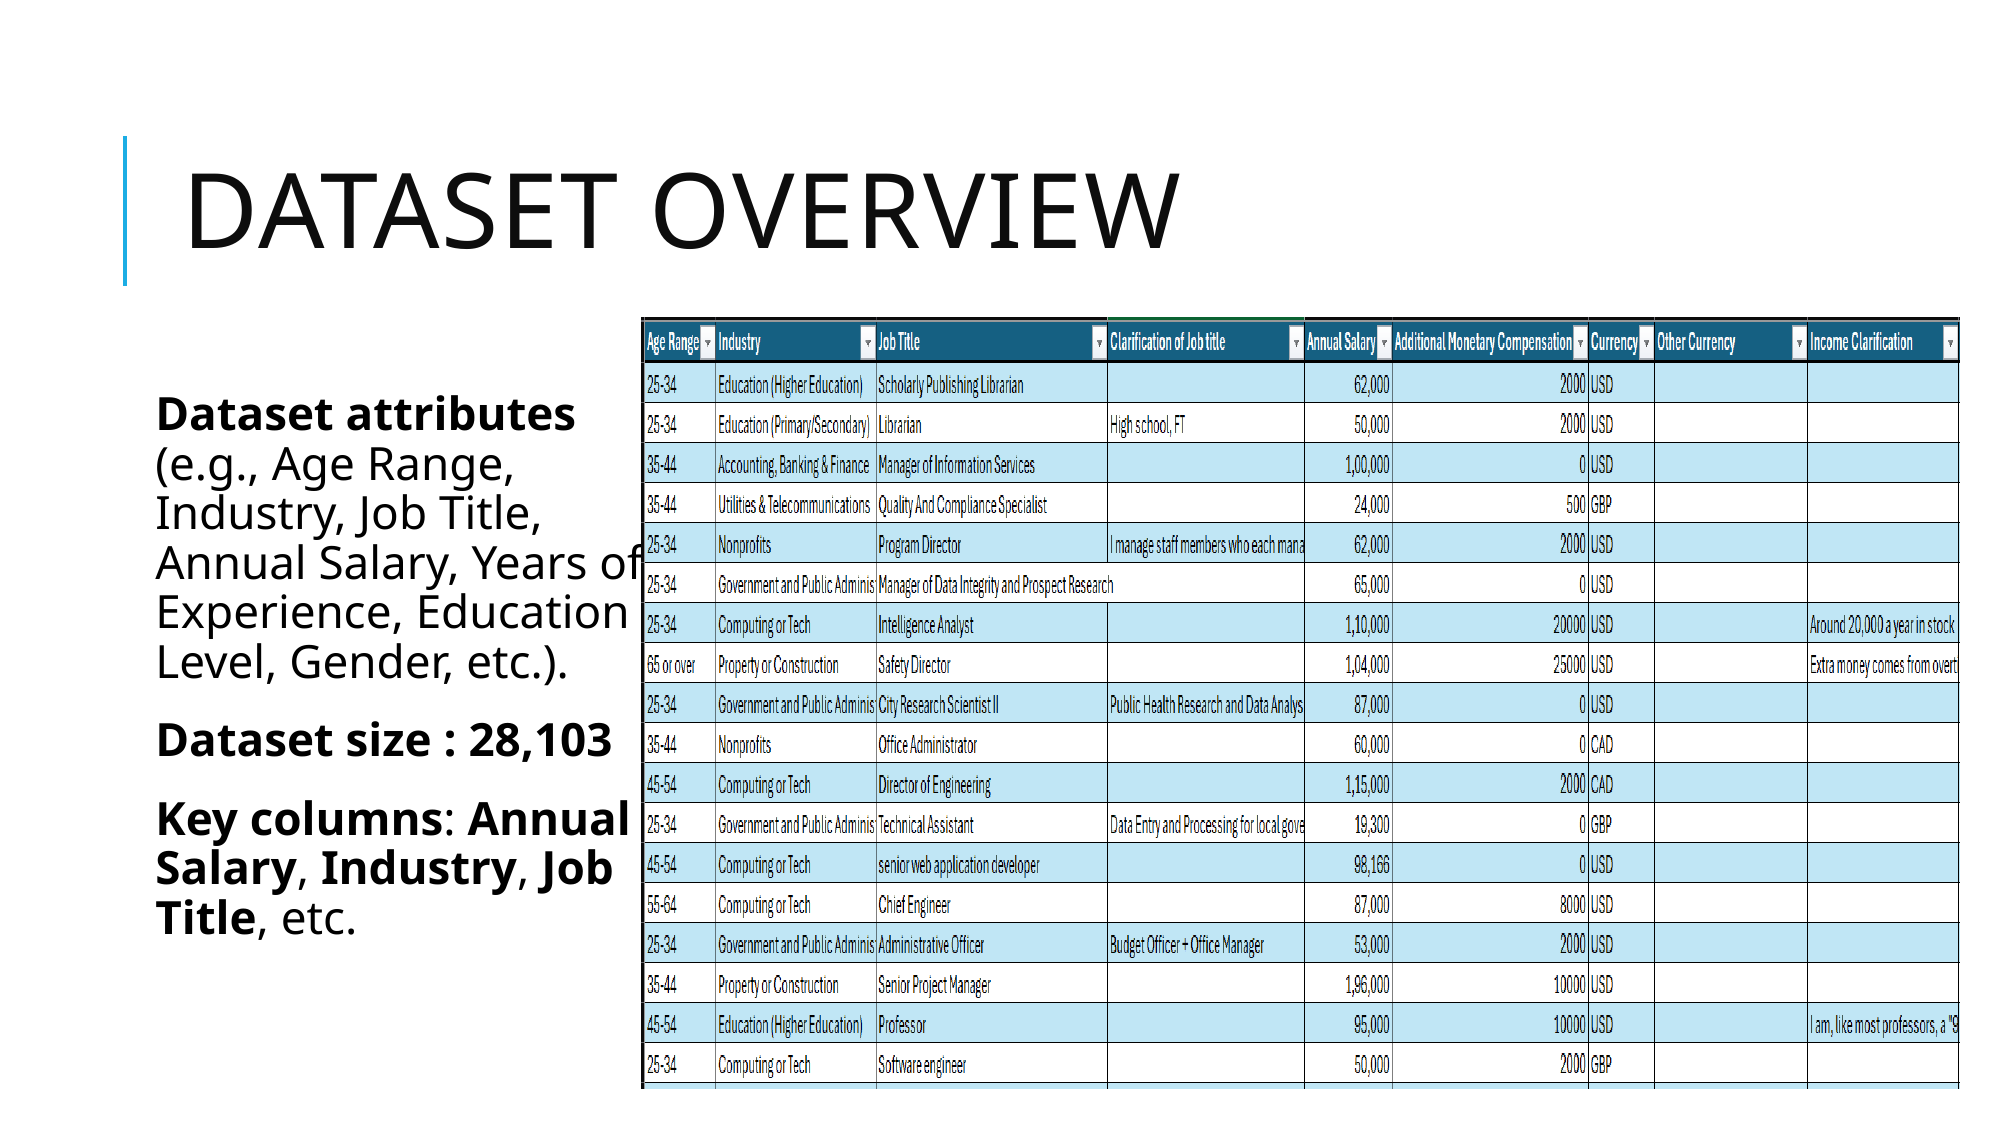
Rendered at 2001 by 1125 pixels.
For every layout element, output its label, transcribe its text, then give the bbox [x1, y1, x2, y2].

title Dataset Overview [168, 96, 1763, 342]
list Dataset attributes (e.g., Age Range, Industry, Job Title, Annual Salary, Years of Experience, Education Level, Gender, etc.). Dataset size : 28,103 Key columns: Annual Salary, Industry, Job Title, etc. [132, 383, 634, 981]
picture [641, 317, 1960, 1089]
